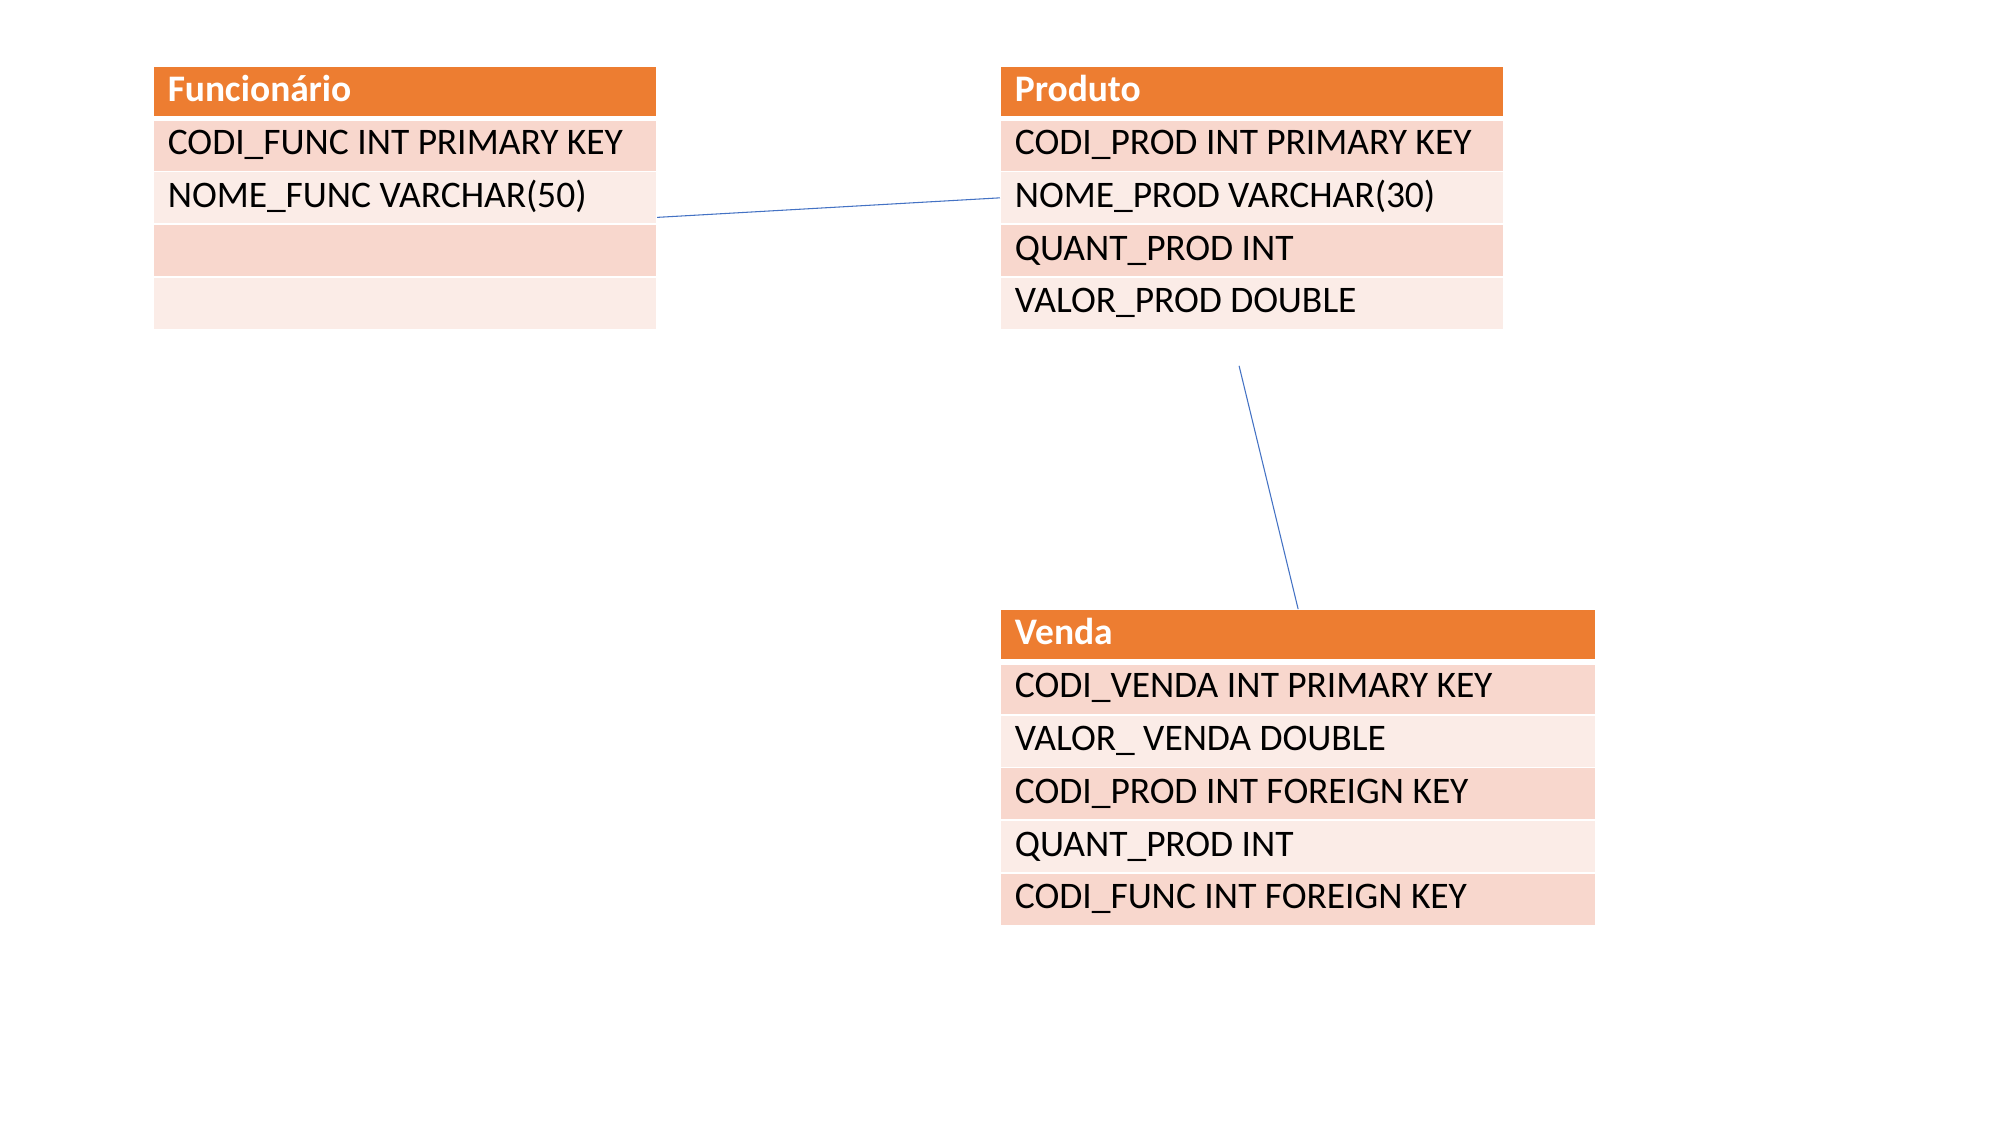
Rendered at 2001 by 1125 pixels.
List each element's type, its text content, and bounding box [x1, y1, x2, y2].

table_cell NOME_FUNC VARCHAR(50) [154, 172, 656, 223]
table_cell VALOR_PROD DOUBLE [1001, 278, 1503, 329]
table_cell [154, 225, 656, 276]
table_cell QUANT_PROD INT [1001, 225, 1503, 276]
table_cell CODI_VENDA INT PRIMARY KEY [1001, 665, 1595, 714]
table_cell VALOR_ VENDA DOUBLE [1001, 716, 1595, 767]
table_cell QUANT_PROD INT [1001, 821, 1595, 872]
table_header Funcionário [154, 67, 656, 116]
table_cell CODI_PROD INT FOREIGN KEY [1001, 768, 1595, 819]
table_cell NOME_PROD VARCHAR(30) [1001, 172, 1503, 223]
table_cell CODI_FUNC INT PRIMARY KEY [154, 121, 656, 171]
table_header Venda [1001, 610, 1595, 659]
table_header Produto [1001, 67, 1503, 116]
table_cell CODI_FUNC INT FOREIGN KEY [1001, 874, 1595, 925]
table_cell CODI_PROD INT PRIMARY KEY [1001, 121, 1503, 171]
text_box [1239, 365, 1299, 610]
table_cell [154, 278, 656, 329]
